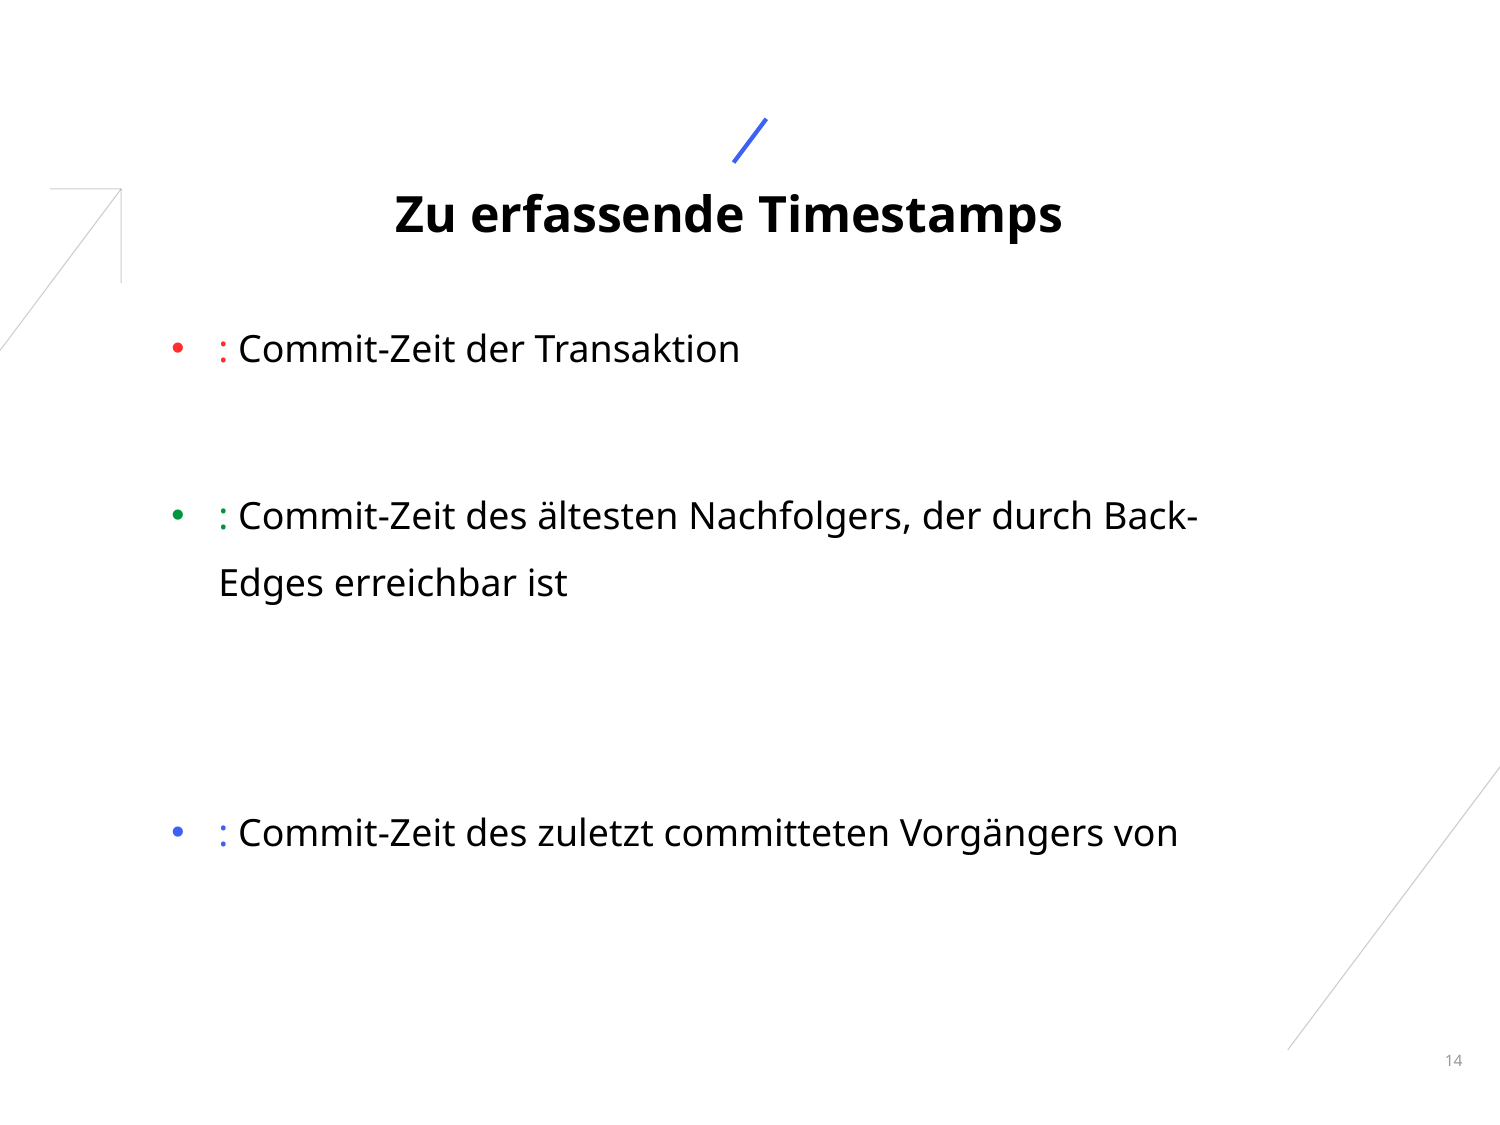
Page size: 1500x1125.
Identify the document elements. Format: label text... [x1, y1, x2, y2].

title Zu erfassende Timestamps [171, 162, 1288, 268]
slide_number 14 [1422, 1042, 1486, 1080]
